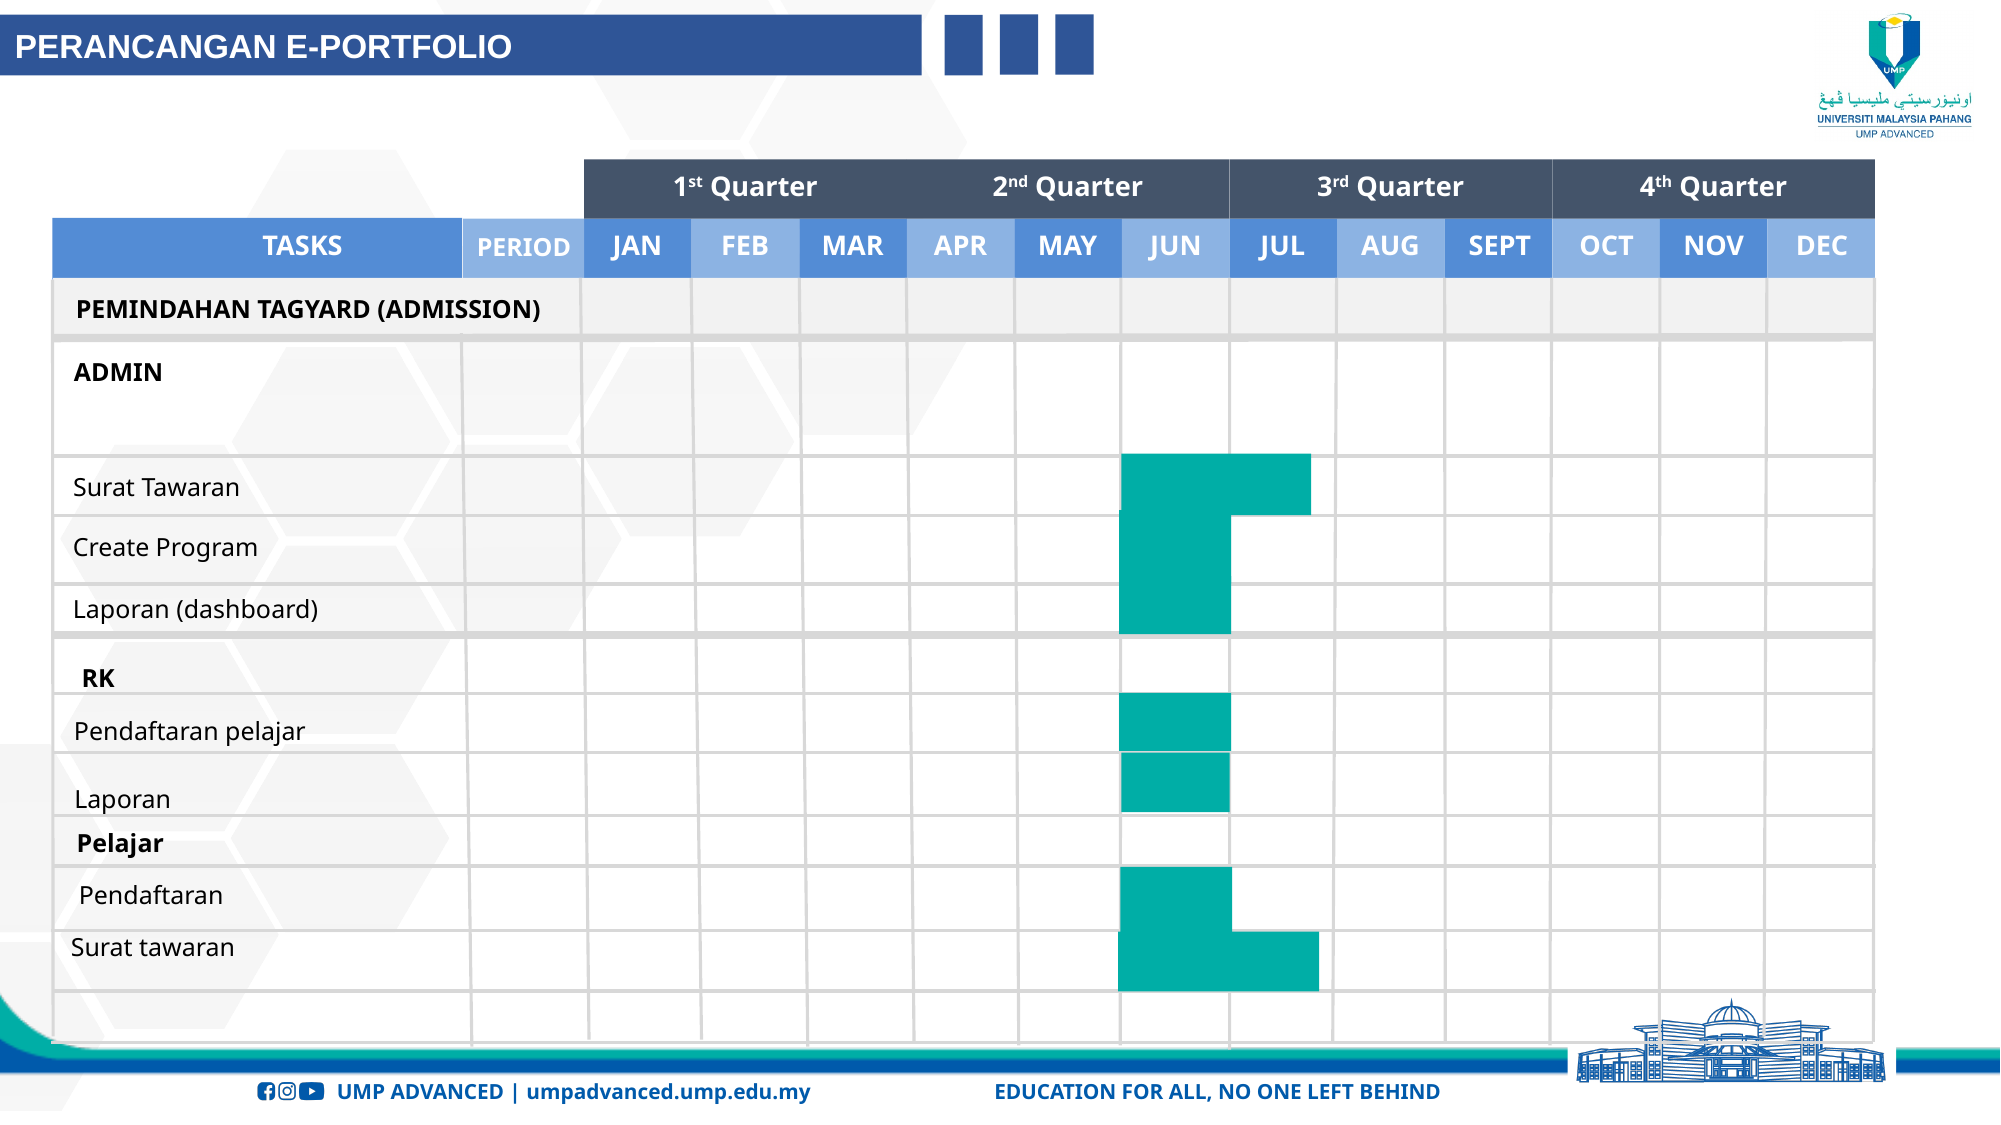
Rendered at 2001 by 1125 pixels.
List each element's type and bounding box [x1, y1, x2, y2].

text_box [461, 516, 472, 583]
text_box [580, 694, 589, 752]
text_box [691, 339, 702, 455]
text_box [461, 753, 472, 815]
text_box [691, 694, 702, 752]
text_box [799, 516, 808, 583]
text_box [1014, 636, 1019, 693]
text_box [1332, 992, 1337, 1041]
text_box [1014, 867, 1019, 930]
text_box [580, 516, 589, 583]
text_box [461, 332, 472, 337]
text_box [1014, 516, 1019, 583]
text_box [1332, 636, 1337, 693]
text_box [799, 339, 808, 455]
text_box [1332, 277, 1337, 337]
text_box [580, 992, 589, 1040]
text_box [461, 584, 472, 633]
text_box [0, 0, 2000, 1112]
text_box [1763, 277, 1767, 337]
text_box [691, 867, 702, 930]
text_box [1763, 816, 1767, 865]
text_box [1332, 867, 1337, 930]
text_box [461, 867, 472, 930]
text_box [1332, 753, 1337, 815]
text_box [1014, 277, 1019, 337]
text_box [1763, 753, 1767, 815]
text_box [906, 694, 914, 752]
text_box [1763, 456, 1767, 515]
text_box [1014, 339, 1019, 455]
text_box [1763, 339, 1767, 455]
text_box [691, 816, 702, 865]
text_box [1014, 816, 1019, 865]
text_box [1014, 694, 1019, 752]
text_box [906, 816, 914, 865]
text_box [799, 636, 808, 693]
text_box [906, 339, 914, 455]
text_box [461, 992, 472, 1042]
text_box [691, 992, 702, 1040]
text_box [691, 931, 702, 990]
text_box [1763, 992, 1767, 1037]
text_box [580, 816, 589, 865]
text_box [461, 931, 472, 990]
text_box [1332, 456, 1337, 515]
text_box [461, 816, 472, 865]
text_box [1014, 992, 1019, 1042]
text_box [580, 277, 589, 337]
text_box [799, 456, 808, 515]
text_box [1763, 694, 1767, 752]
text_box [1332, 516, 1337, 583]
text_box [799, 867, 808, 930]
text_box [1014, 931, 1019, 990]
text_box [691, 456, 702, 515]
text_box [906, 636, 914, 693]
text_box [1763, 931, 1767, 990]
text_box [1763, 516, 1767, 583]
text_box [1763, 584, 1767, 633]
text_box [461, 1043, 472, 1047]
text_box [691, 584, 702, 633]
text_box [1332, 339, 1337, 455]
text_box [906, 753, 914, 815]
text_box [799, 931, 808, 990]
text_box [906, 867, 914, 930]
text_box [799, 694, 808, 752]
text_box [691, 636, 702, 693]
text_box [1014, 753, 1019, 815]
text_box [580, 753, 589, 815]
text_box [580, 339, 589, 455]
text_box [799, 992, 808, 1042]
text_box [580, 636, 589, 693]
text_box [580, 867, 589, 930]
text_box [1014, 456, 1019, 515]
text_box [580, 931, 589, 990]
text_box [1332, 931, 1337, 990]
text_box [691, 516, 702, 583]
text_box [906, 992, 914, 1042]
text_box [461, 636, 472, 693]
text_box [906, 931, 914, 990]
text_box [1332, 816, 1337, 865]
text_box [799, 753, 808, 815]
text_box [906, 516, 914, 583]
text_box [799, 816, 808, 865]
text_box [799, 584, 808, 633]
text_box [580, 584, 589, 633]
text_box [691, 277, 702, 337]
text_box [461, 694, 472, 752]
text_box [906, 277, 914, 337]
text_box [906, 584, 914, 633]
text_box [1332, 694, 1337, 752]
text_box [1014, 584, 1019, 633]
text_box [580, 456, 589, 515]
text_box [461, 456, 472, 515]
text_box [691, 753, 702, 815]
text_box [799, 277, 808, 337]
text_box [1763, 636, 1767, 693]
text_box [461, 339, 472, 455]
text_box [1332, 584, 1337, 633]
text_box [906, 456, 914, 515]
text_box [1763, 867, 1767, 930]
